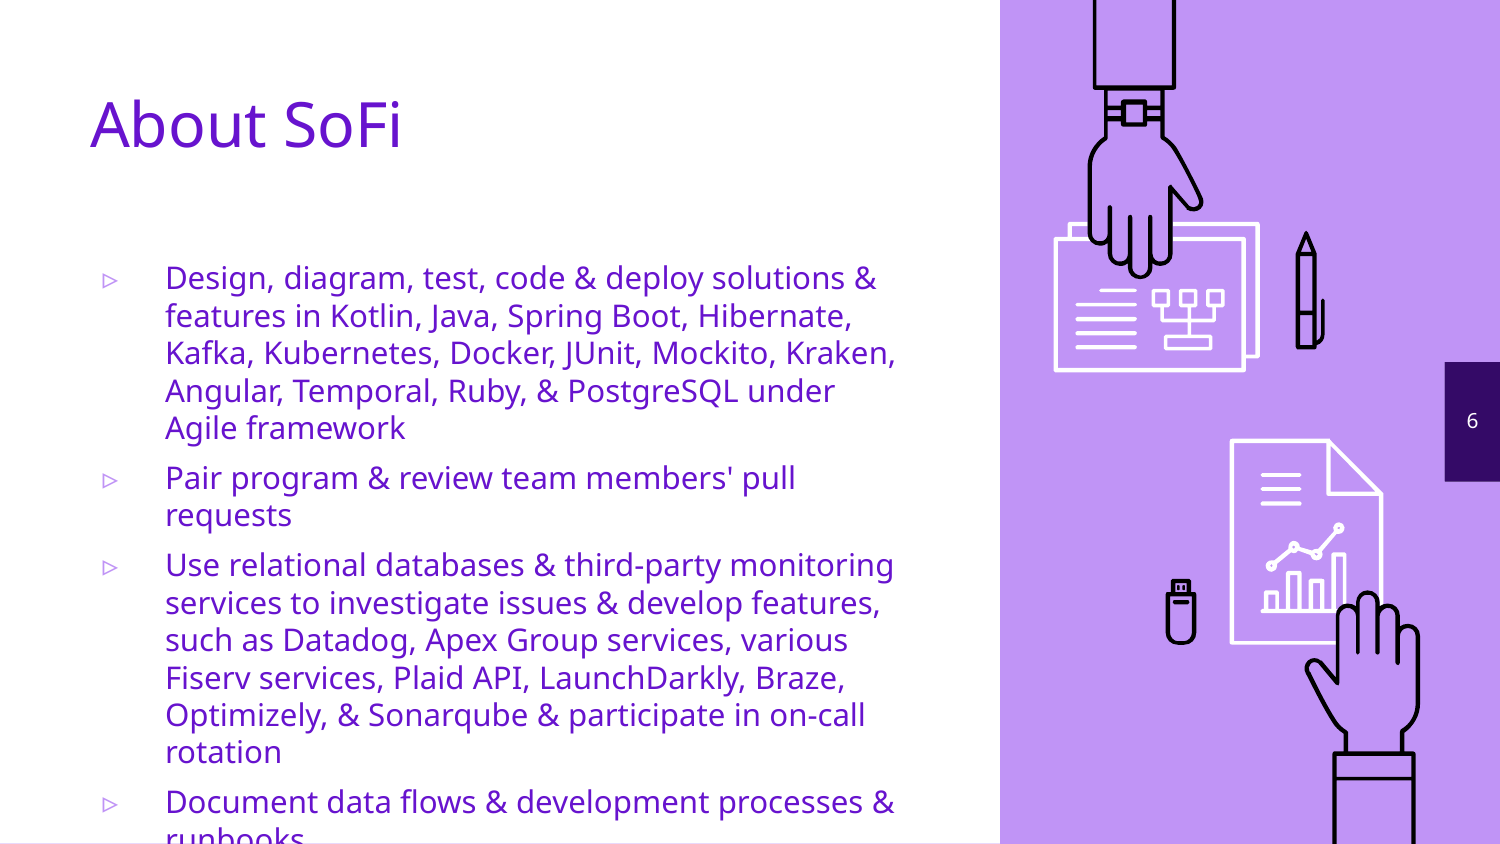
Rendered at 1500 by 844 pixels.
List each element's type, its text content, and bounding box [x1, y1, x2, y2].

title About SoFi [75, 64, 918, 175]
list Design, diagram, test, code & deploy solutions & features in Kotlin, Java, Spring Boot, Hibernate, Kafka, Kubernetes, Docker, JUnit, Mockito, Kraken, Angular, Temporal, Ruby, & PostgreSQL under Agile framework Pair program & review team members' pull requests Use relational databases & third-party monitoring services to investigate issues & develop features, such as Datadog, Apex Group services, various Fiserv services, Plaid API, LaunchDarkly, Braze, Optimizely, & Sonarqube & participate in on-call rotation Document data flows & development processes & runbooks [75, 243, 918, 780]
slide_number 6 [1444, 362, 1500, 482]
